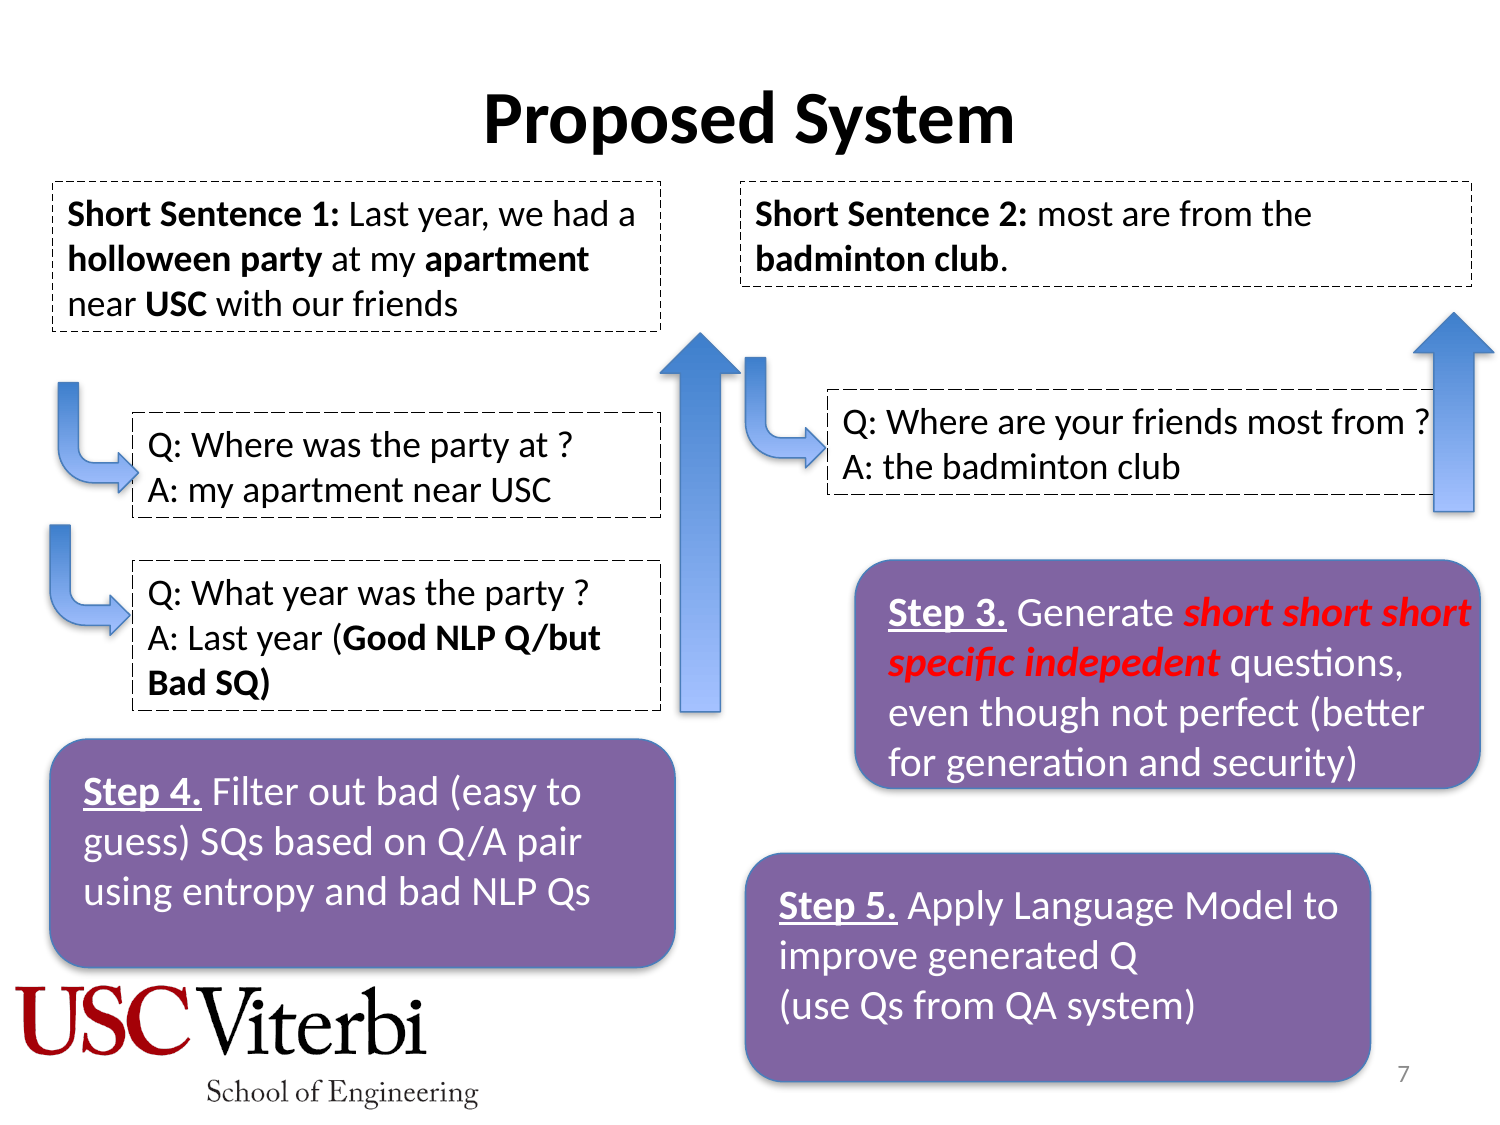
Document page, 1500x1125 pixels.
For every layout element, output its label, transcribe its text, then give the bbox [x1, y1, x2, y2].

text_box Step 3. Generate short short short specific indepedent questions, even though not perfect (better for generation and security) [873, 577, 1490, 792]
text_box Q: What year was the party ? A: Last year (Good NLP Q/but Bad SQ) [132, 560, 661, 711]
text_box Step 4. Filter out bad (easy to guess) SQs based on Q/A pair using entropy and bad NLP Qs [68, 756, 685, 922]
title Proposed System [75, 45, 1425, 182]
slide_number 7 [1074, 1042, 1425, 1103]
text_box Short Sentence 2: most are from the badminton club. [740, 181, 1472, 287]
text_box [57, 381, 140, 494]
text_box [659, 332, 742, 713]
text_box Q: Where are your friends most from ? A: the badminton club [827, 389, 1428, 495]
text_box [49, 524, 131, 636]
text_box [854, 559, 1475, 784]
text_box Short Sentence 1: Last year, we had a holloween party at my apartment near USC with our friends [52, 181, 661, 332]
text_box [1413, 312, 1495, 513]
picture [0, 947, 533, 1125]
text_box [744, 356, 827, 469]
text_box Q: Where was the party at ? A: my apartment near USC [132, 412, 661, 518]
text_box Step 5. Apply Language Model to improve generated Q (use Qs from QA system) [763, 870, 1380, 1036]
text_box [49, 738, 676, 969]
text_box [744, 852, 1372, 1083]
